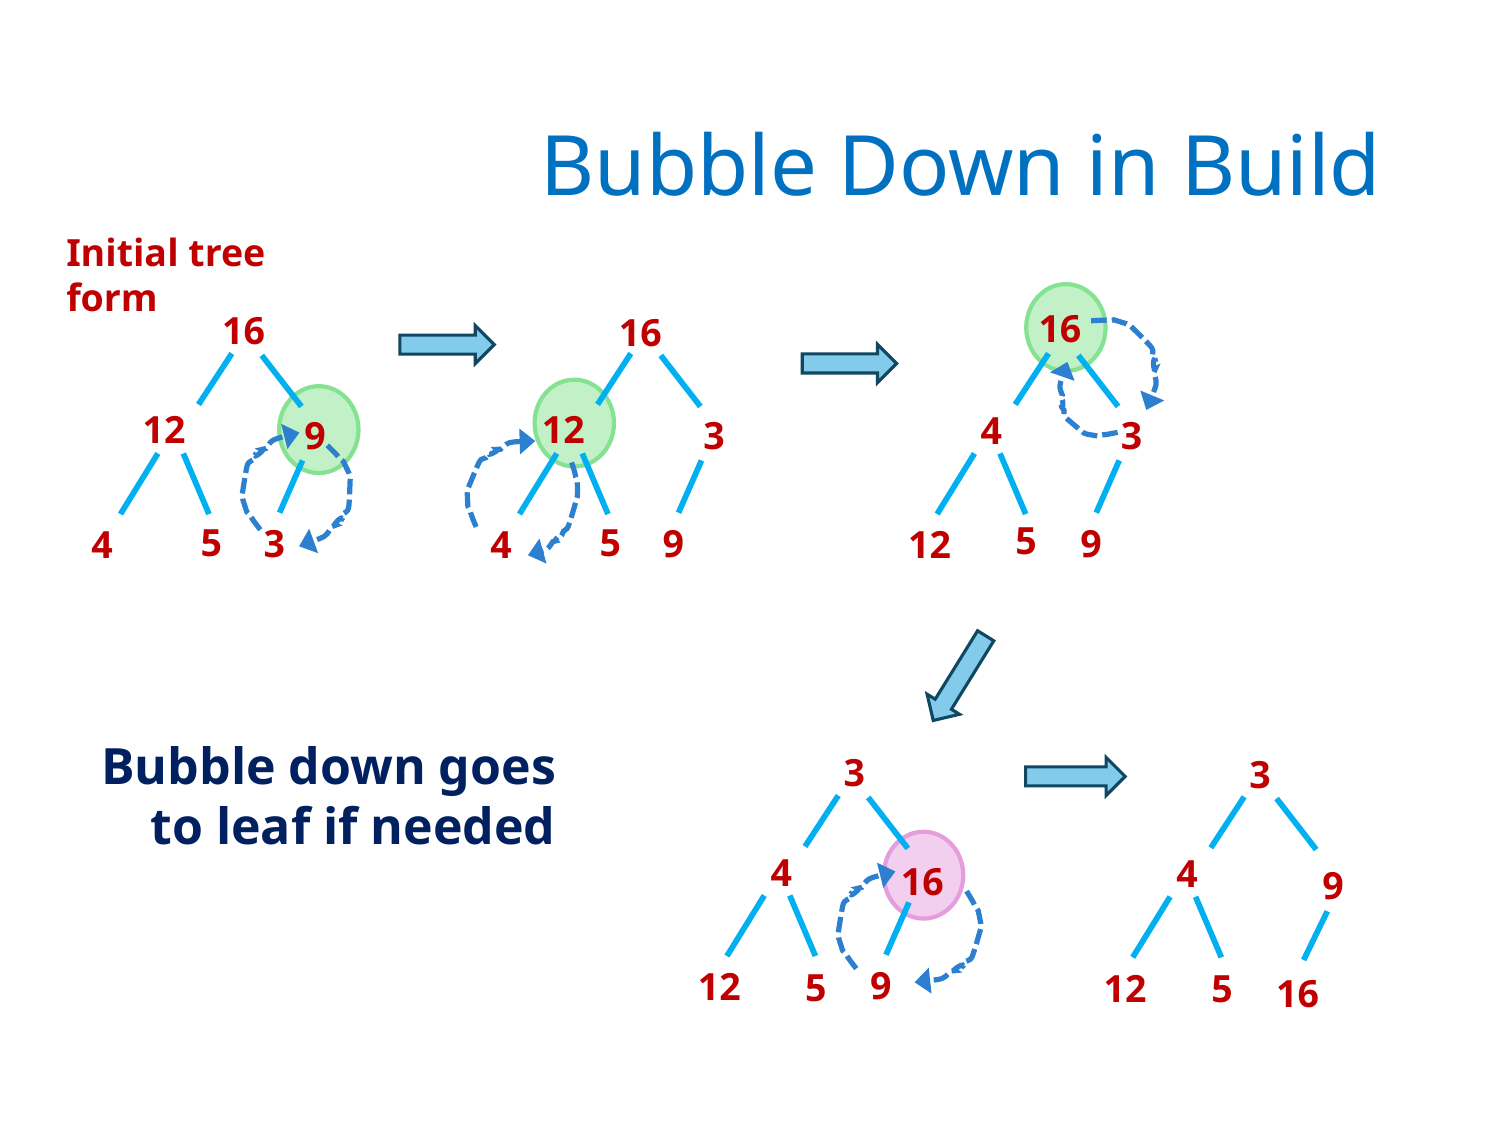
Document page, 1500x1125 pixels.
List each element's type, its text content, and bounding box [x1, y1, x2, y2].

text_box [353, 404, 361, 455]
text_box [971, 895, 983, 959]
text_box Bubble down goes to leaf if needed [42, 727, 571, 863]
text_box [682, 741, 971, 1018]
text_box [892, 297, 1170, 576]
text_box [76, 299, 353, 576]
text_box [475, 301, 752, 576]
text_box [465, 470, 475, 528]
title Bubble Down in Build [103, 59, 1397, 278]
text_box [1024, 765, 1088, 788]
text_box [924, 628, 996, 723]
text_box [398, 321, 475, 368]
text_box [1088, 742, 1379, 1024]
text_box [800, 340, 892, 387]
text_box [1035, 282, 1097, 297]
text_box Initial tree form [51, 221, 378, 327]
